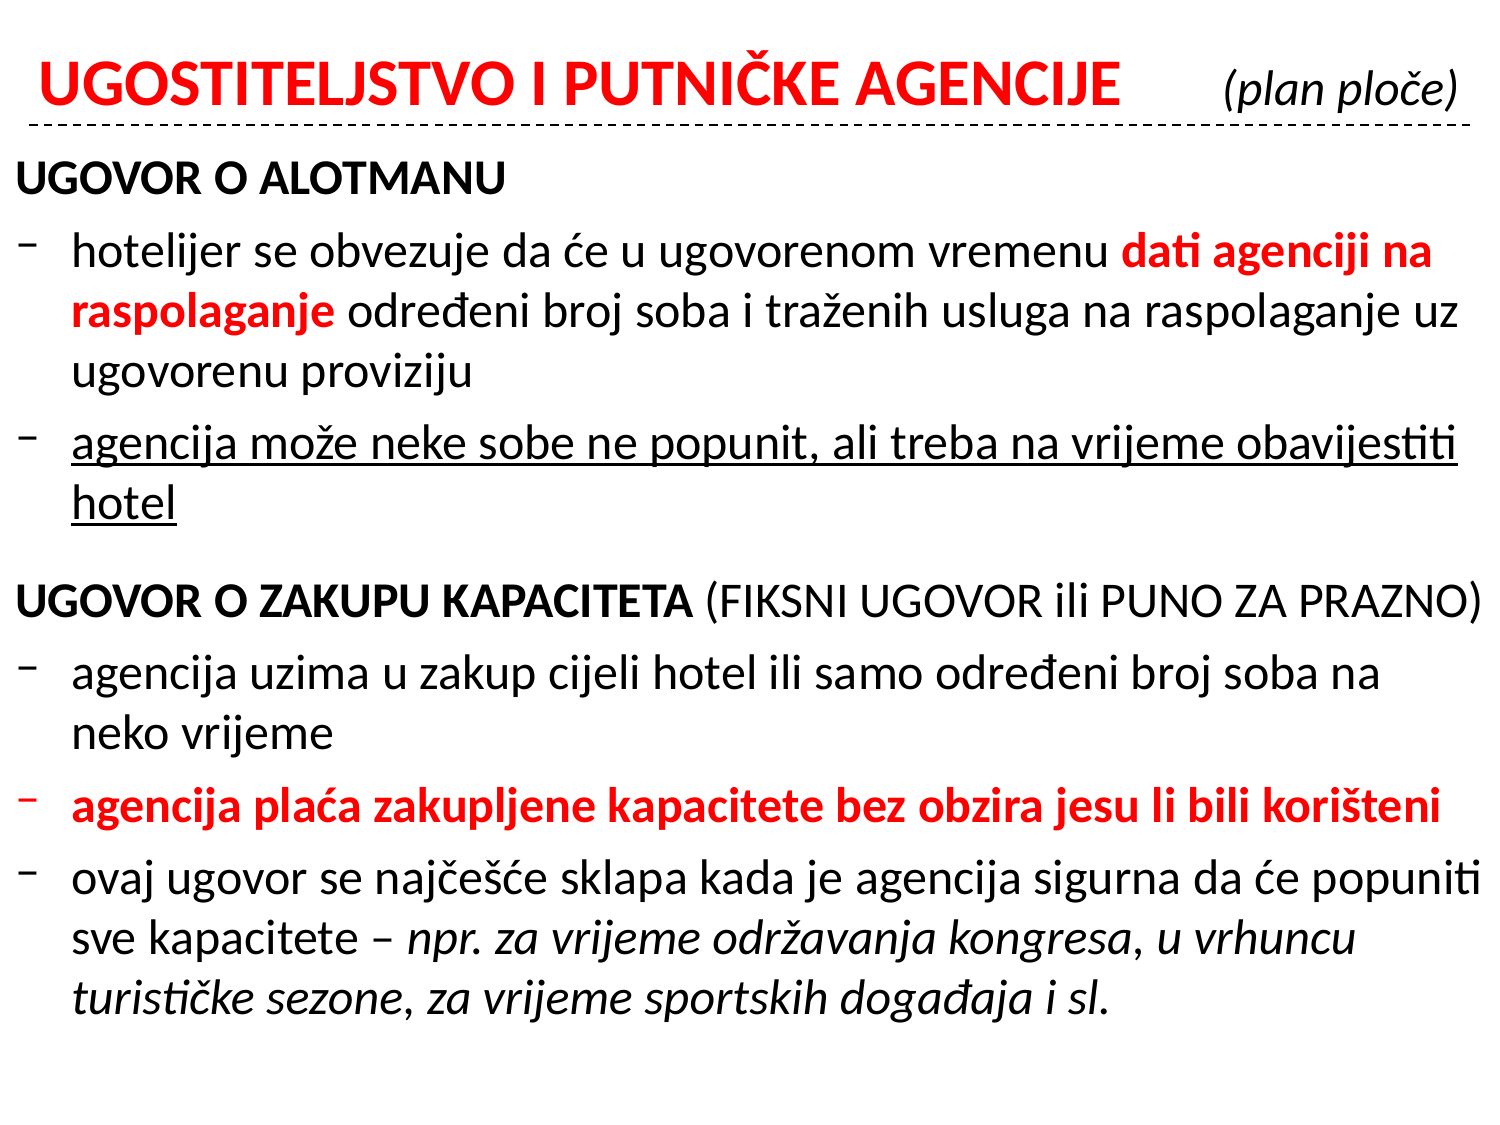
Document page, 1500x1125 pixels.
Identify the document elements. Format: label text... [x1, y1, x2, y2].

title UGOSTITELJSTVO I PUTNIČKE AGENCIJE (plan ploče) [23, 23, 1477, 129]
list UGOVOR O ALOTMANU hotelijer se obvezuje da će u ugovorenom vremenu dati agenciji na raspolaganje određeni broj soba i traženih usluga na raspolaganje uz ugovorenu proviziju agencija može neke sobe ne popunit, ali treba na vrijeme obavijestiti hotel UGOVOR O ZAKUPU KAPACITETA (FIKSNI UGOVOR ili PUNO ZA PRAZNO) agencija uzima u zakup cijeli hotel ili samo određeni broj soba na neko vrijeme agencija plaća zakupljene kapacitete bez obzira jesu li bili korišteni ovaj ugovor se najčešće sklapa kada je agencija sigurna da će popuniti sve kapacitete – npr. za vrijeme održavanja kongresa, u vrhuncu turističke sezone, za vrijeme sportskih događaja i sl. [0, 137, 1500, 1078]
